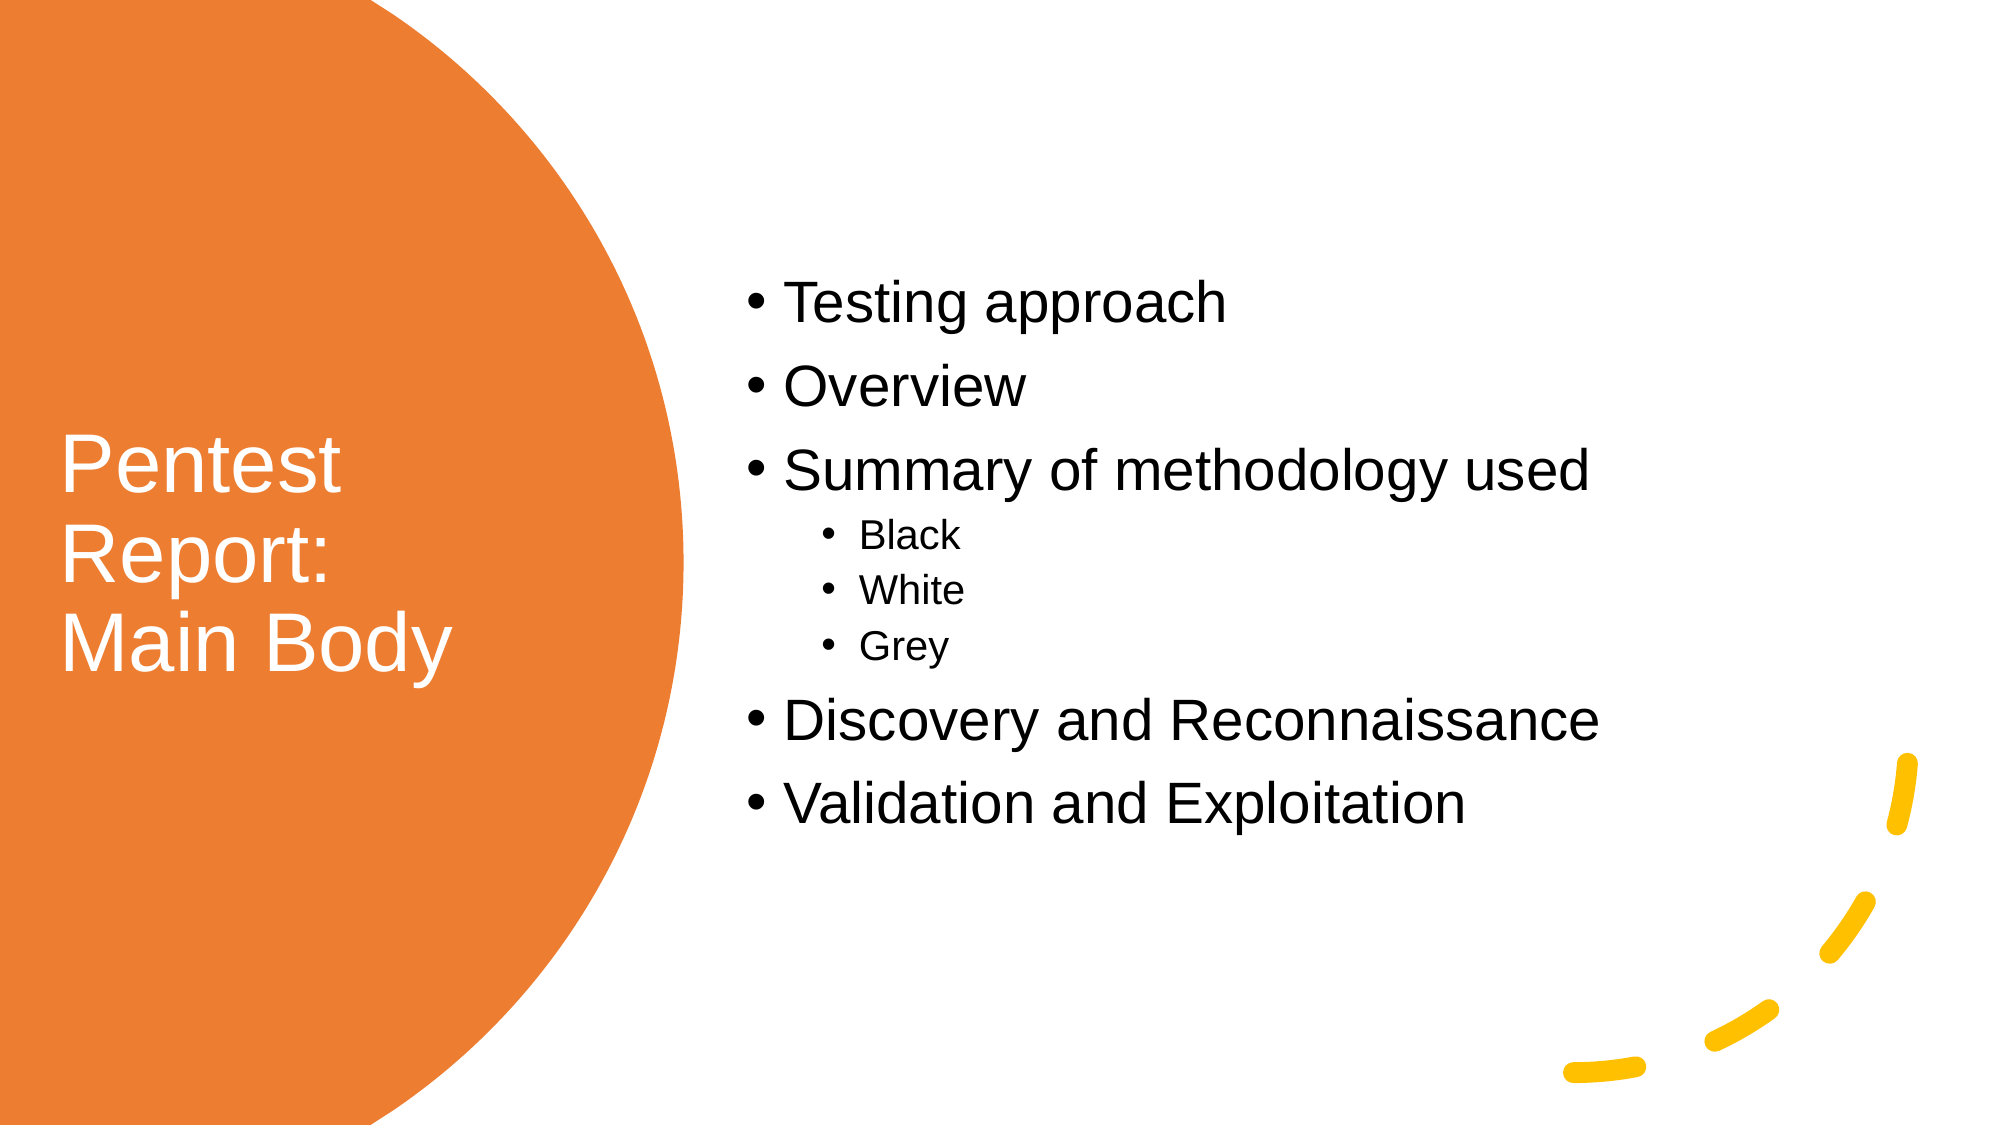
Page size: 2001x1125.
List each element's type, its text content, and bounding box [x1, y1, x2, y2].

title Pentest Report: Main Body [44, 189, 570, 921]
list Testing approach Overview Summary of methodology used Black White Grey Discovery and Reconnaissance Validation and Exploitation [731, 223, 2000, 795]
text_box [374, 0, 2000, 1125]
text_box [1572, 795, 1904, 1074]
text_box [0, 0, 685, 1125]
